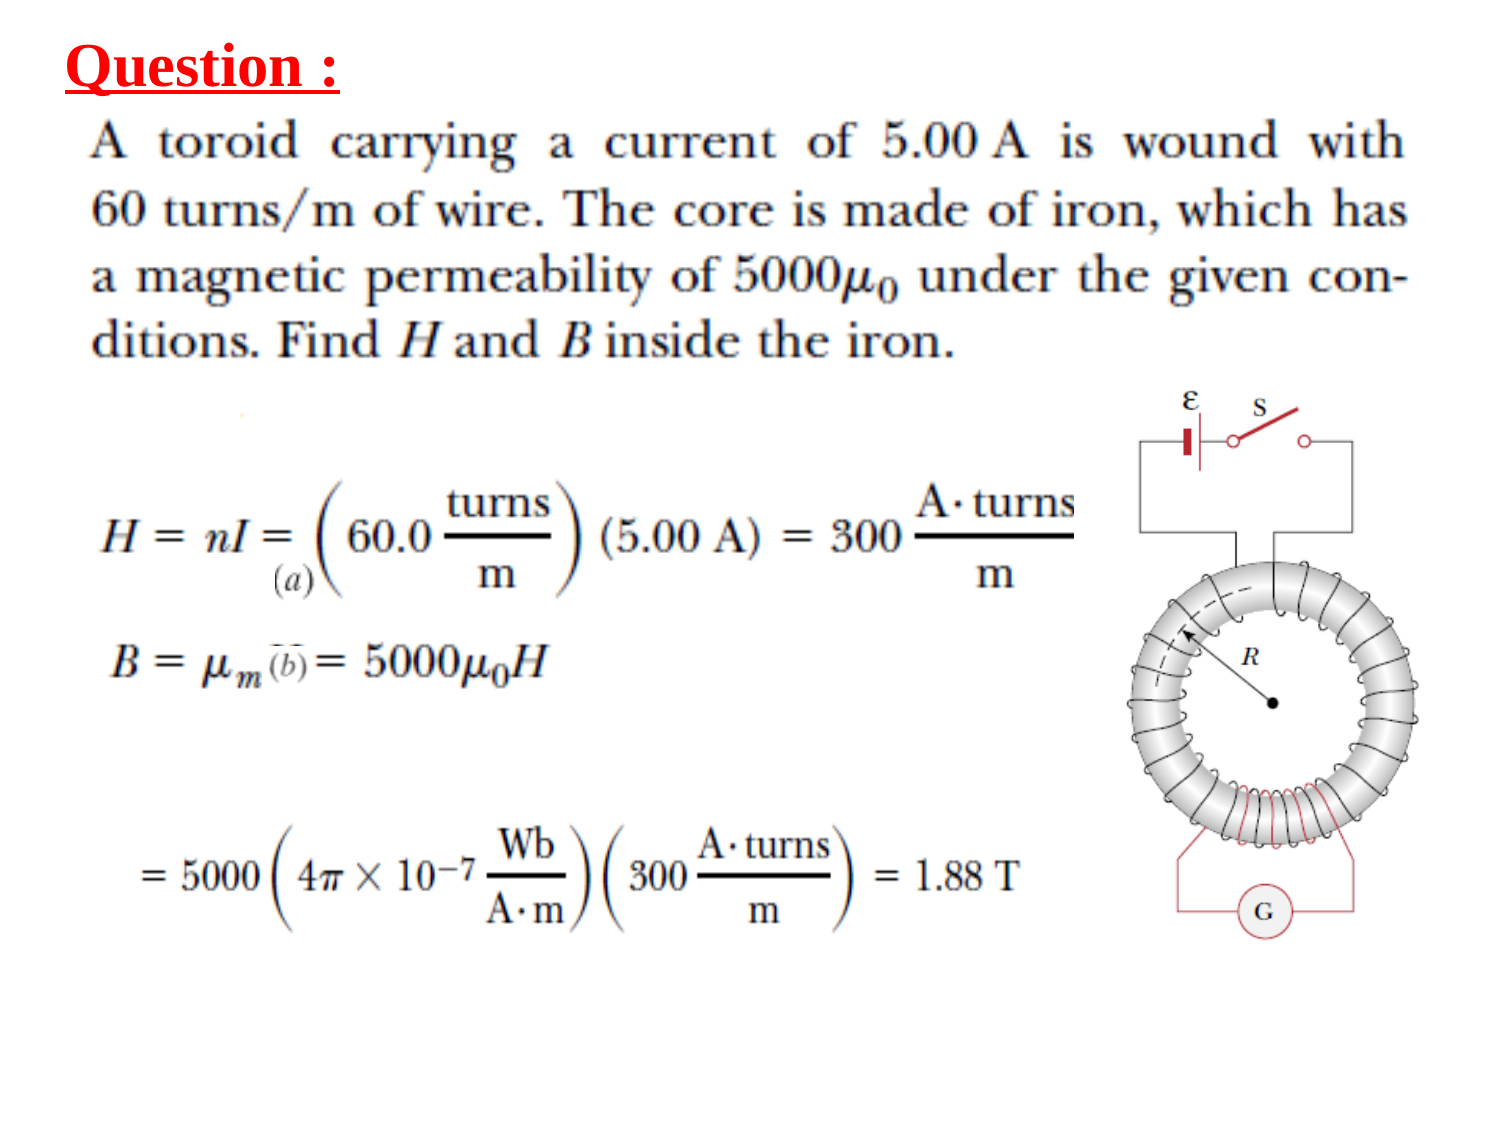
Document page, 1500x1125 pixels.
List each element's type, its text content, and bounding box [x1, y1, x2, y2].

text_box Question : [49, 17, 356, 104]
picture [0, 105, 1477, 972]
